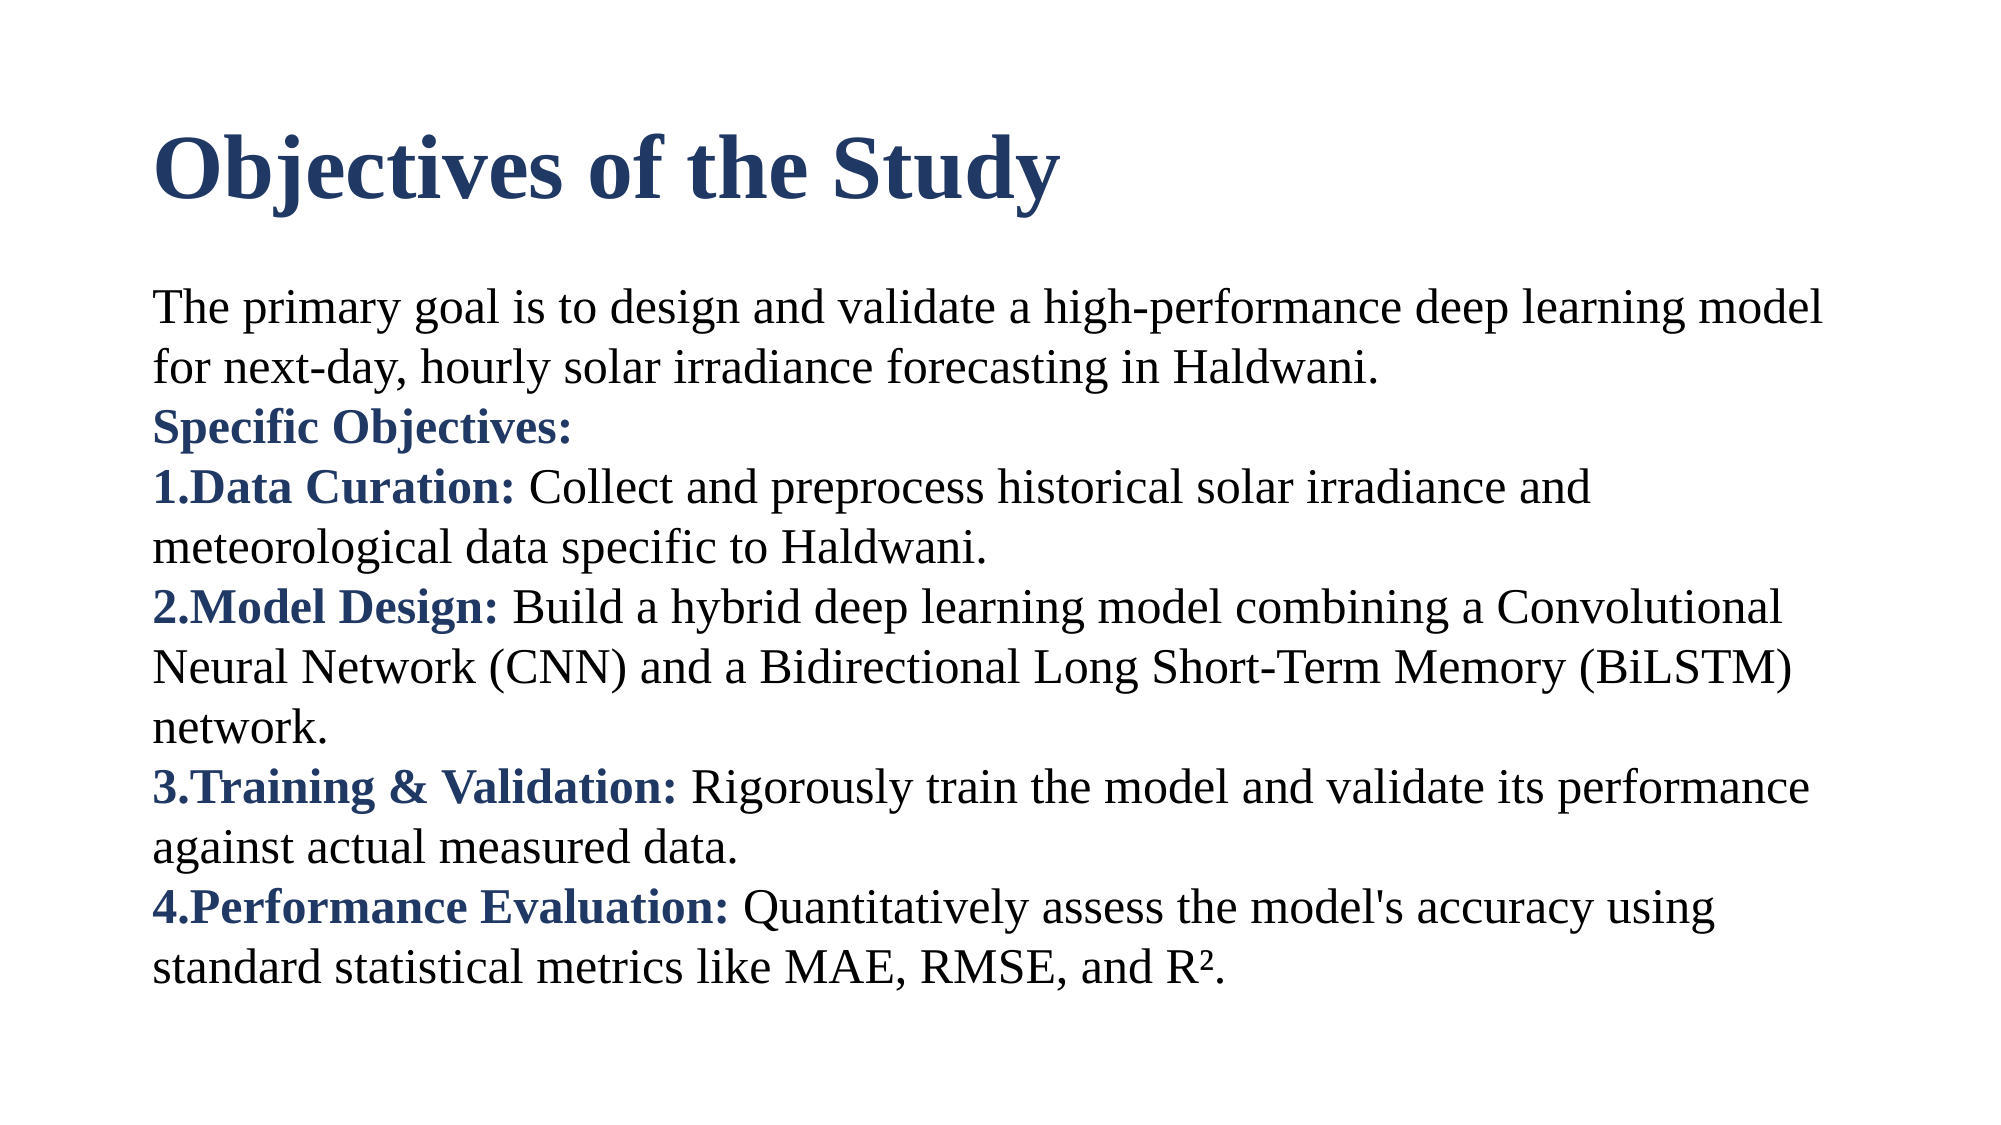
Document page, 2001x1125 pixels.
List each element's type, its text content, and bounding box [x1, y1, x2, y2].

title Objectives of the Study [137, 59, 1863, 266]
list The primary goal is to design and validate a high-performance deep learning model for next-day, hourly solar irradiance forecasting in Haldwani. Specific Objectives: Data Curation: Collect and preprocess historical solar irradiance and meteorological data specific to Haldwani. Model Design: Build a hybrid deep learning model combining a Convolutional Neural Network (CNN) and a Bidirectional Long Short-Term Memory (BiLSTM) network. Training & Validation: Rigorously train the model and validate its performance against actual measured data. Performance Evaluation: Quantitatively assess the model's accuracy using standard statistical metrics like MAE, RMSE, and R². [137, 266, 1863, 1047]
